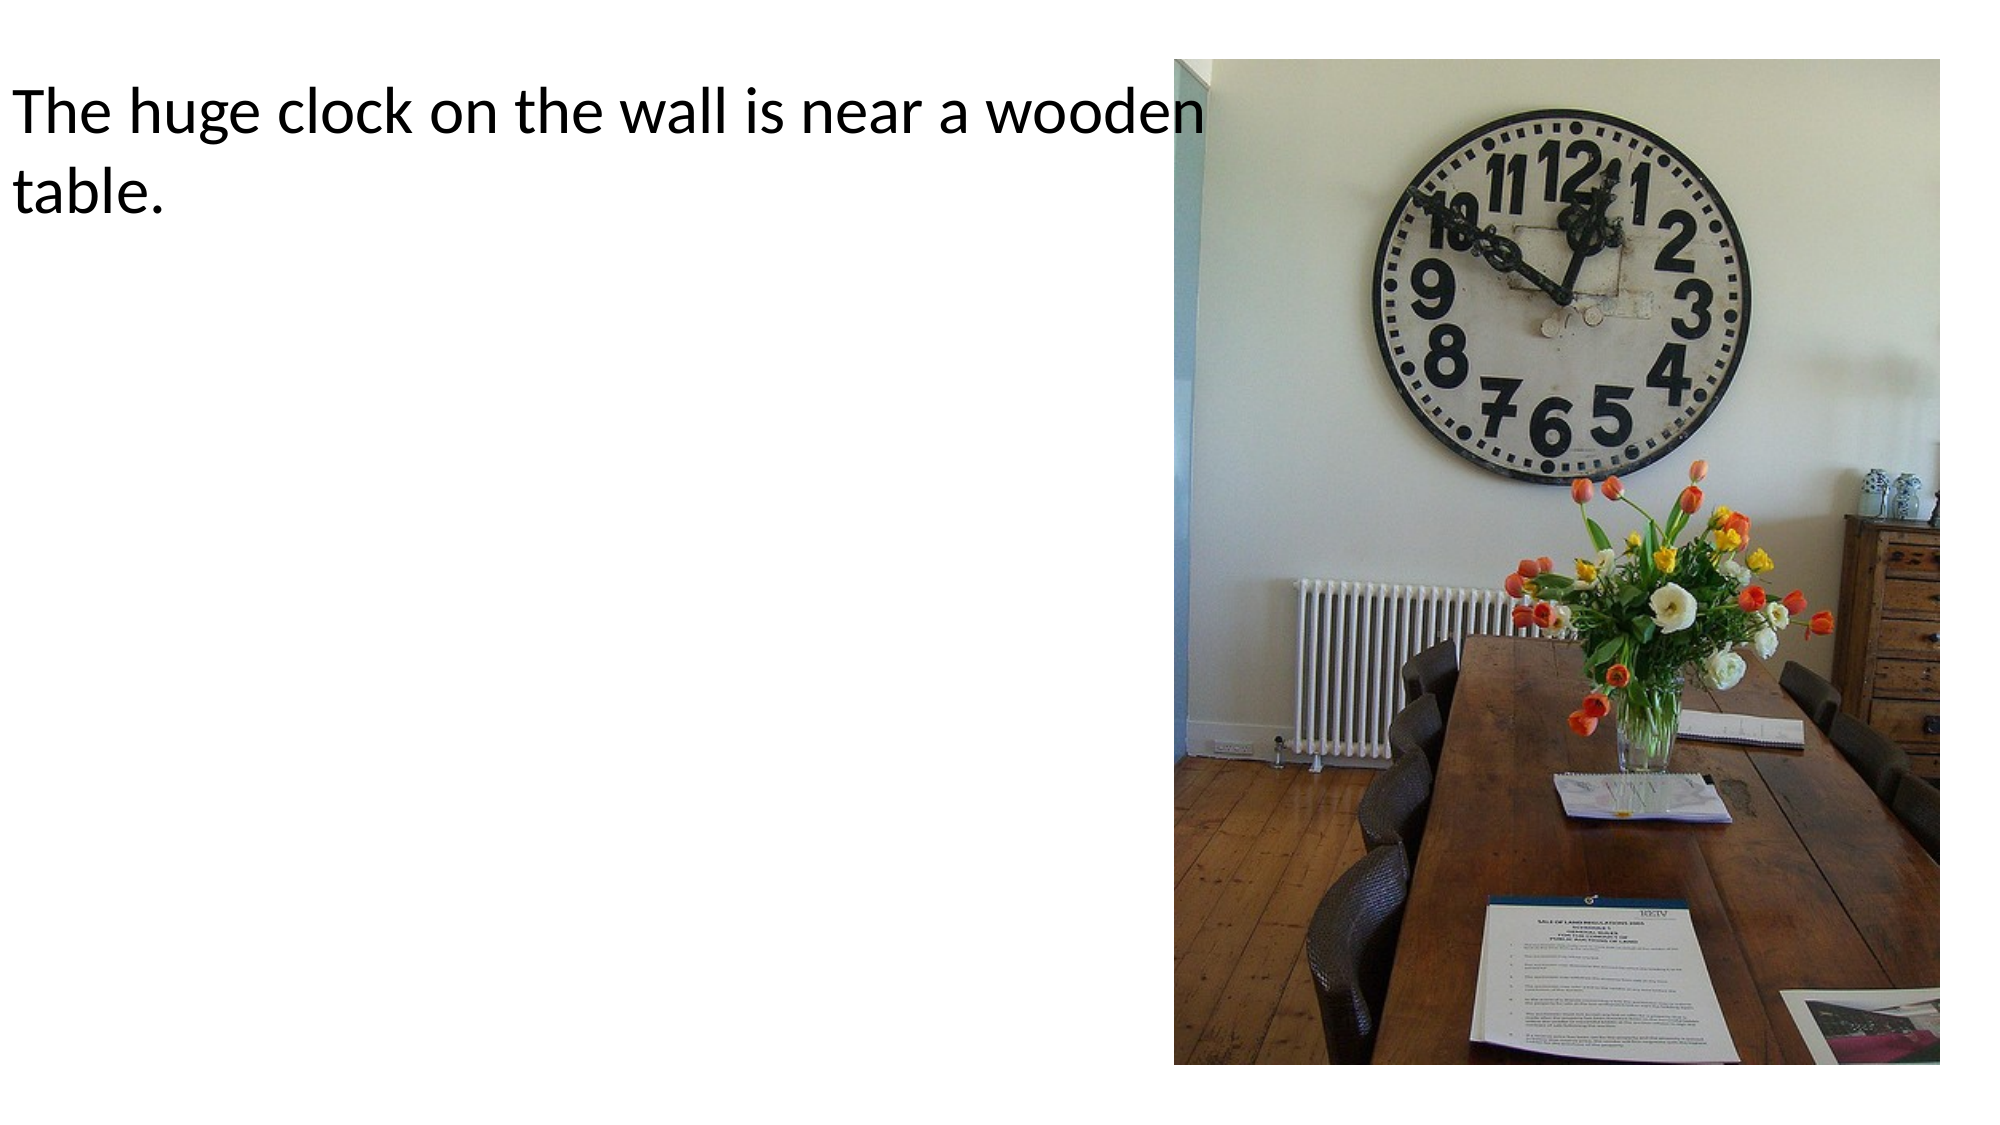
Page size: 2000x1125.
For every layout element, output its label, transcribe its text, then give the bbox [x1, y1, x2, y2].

picture [1174, 59, 1940, 1066]
text_box The huge clock on the wall is near a wooden table. [0, 59, 1173, 235]
